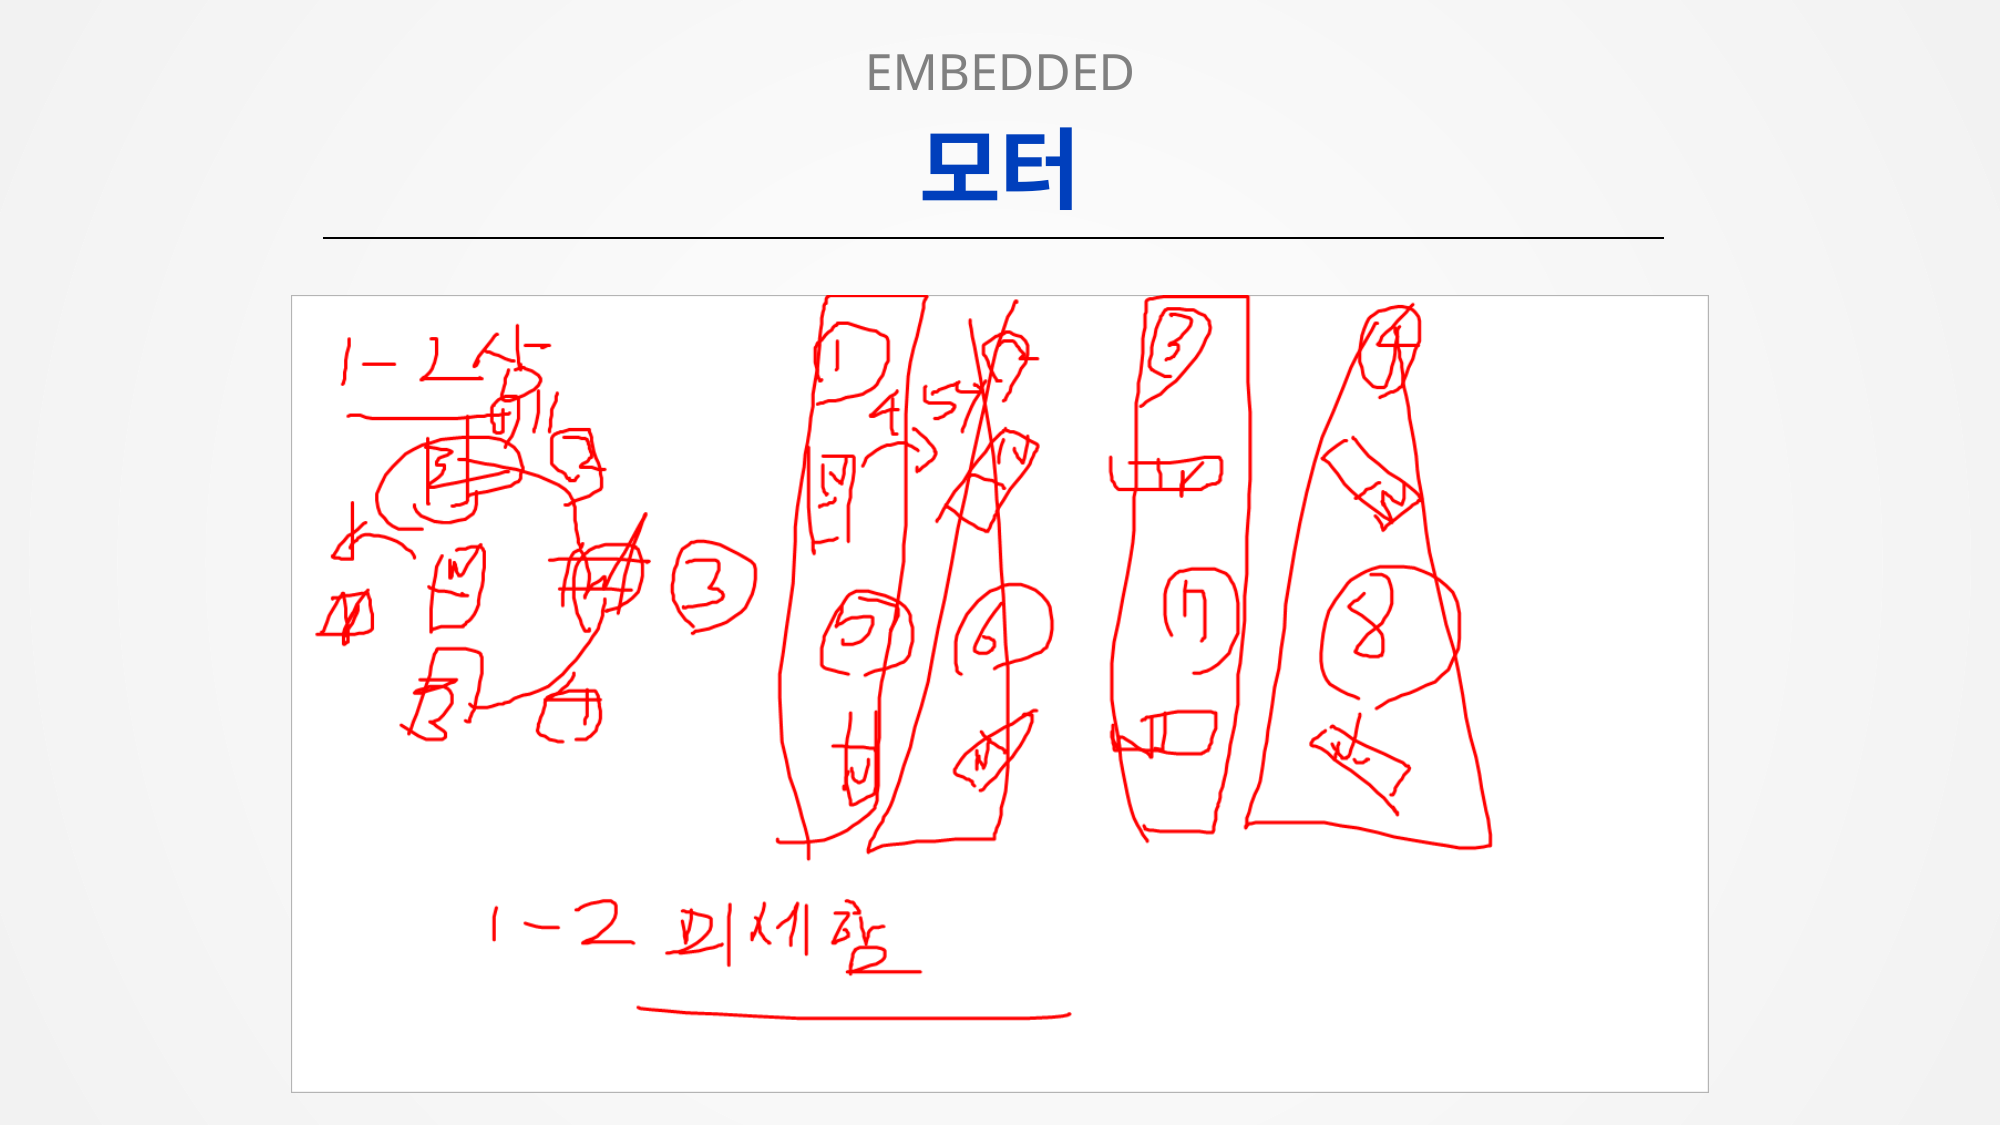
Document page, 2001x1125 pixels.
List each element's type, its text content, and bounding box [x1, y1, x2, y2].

text_box 모터 [0, 108, 2000, 229]
text_box EMBEDDED [0, 32, 2000, 108]
picture [291, 295, 1709, 1093]
